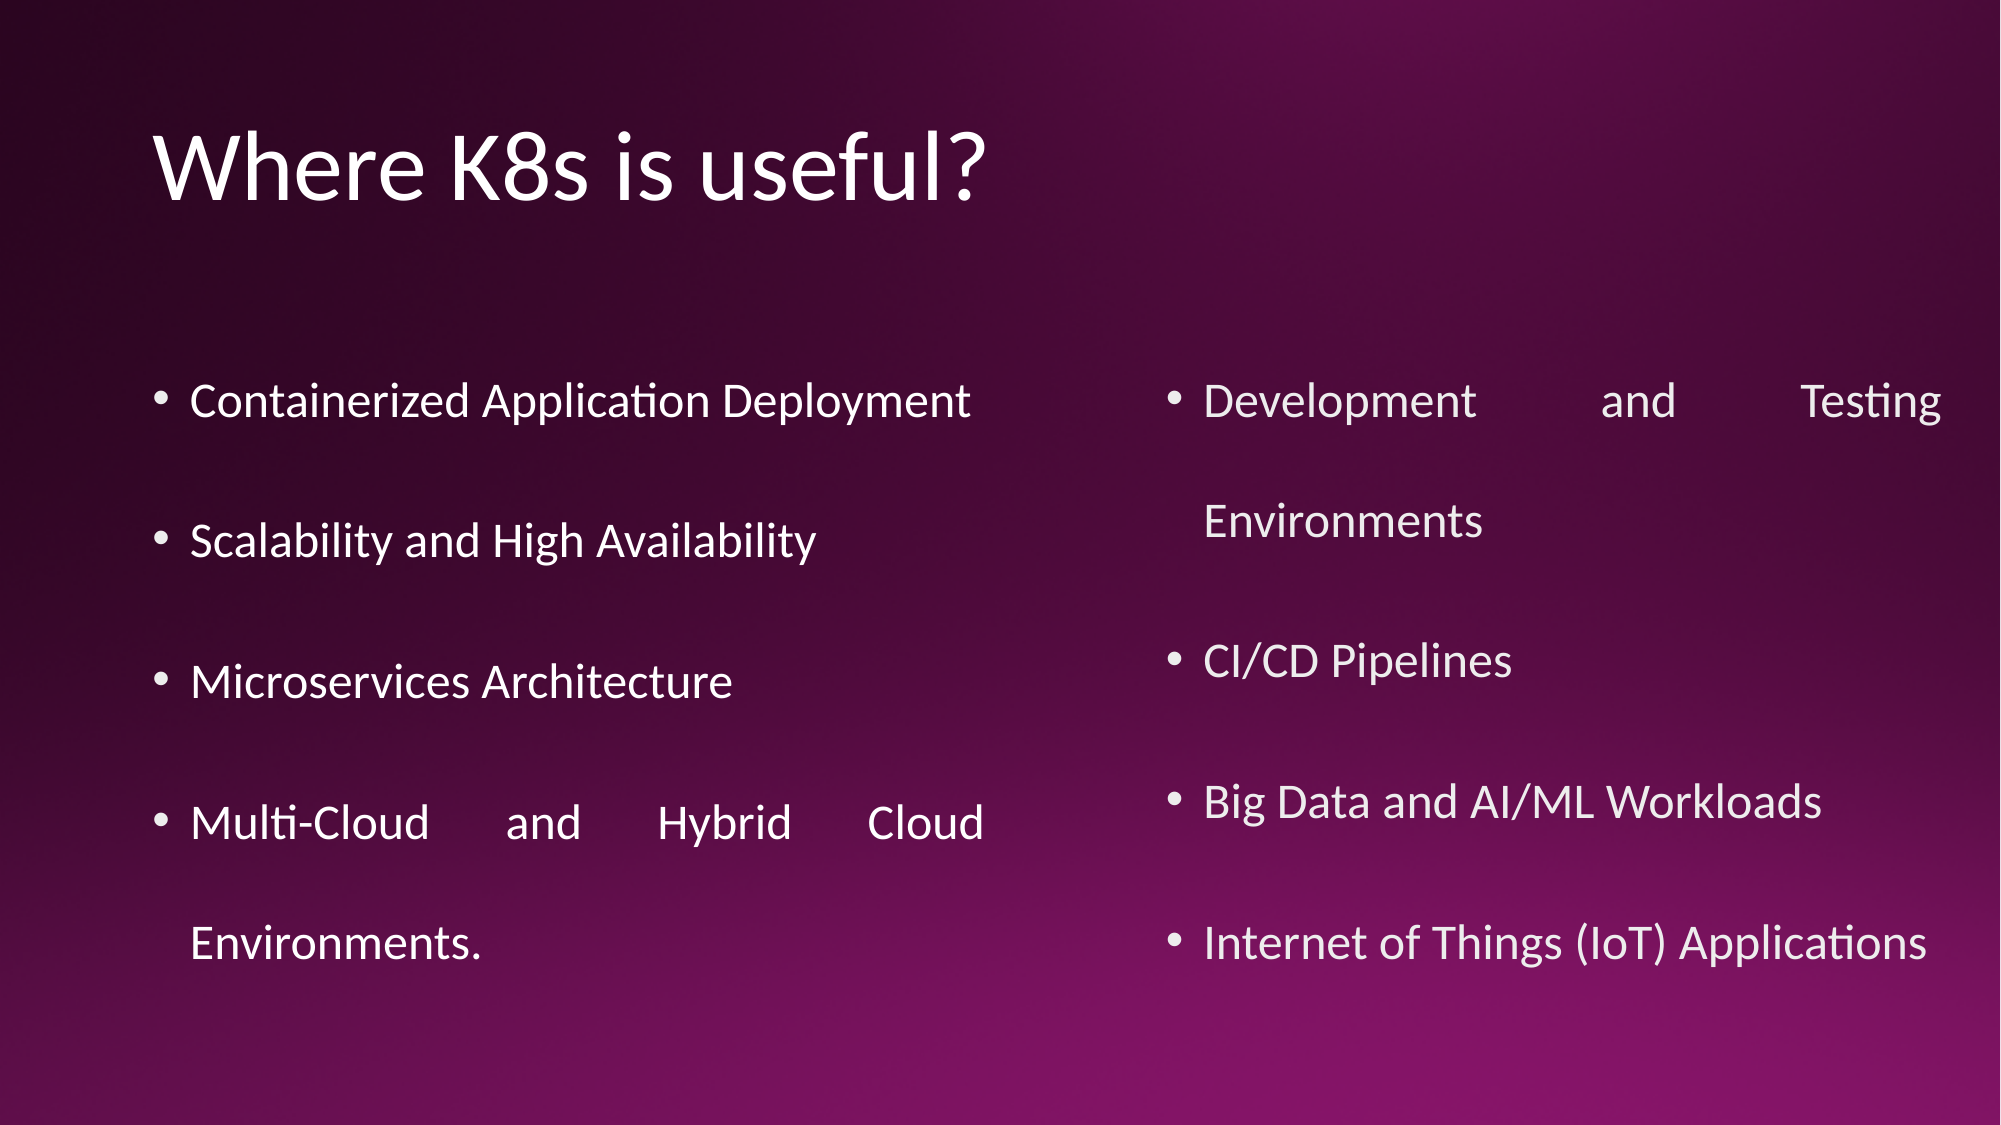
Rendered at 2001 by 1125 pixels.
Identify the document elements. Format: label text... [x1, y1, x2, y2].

title Where K8s is useful? [137, 59, 1151, 278]
picture [0, 0, 2001, 1125]
text_box Development and Testing Environments CI/CD Pipelines Big Data and AI/ML Workloads Internet of Things (IoT) Applications [1150, 299, 1957, 1088]
list Containerized Application Deployment Scalability and High Availability Microservices Architecture Multi-Cloud and Hybrid Cloud Environments. [137, 299, 1000, 1088]
